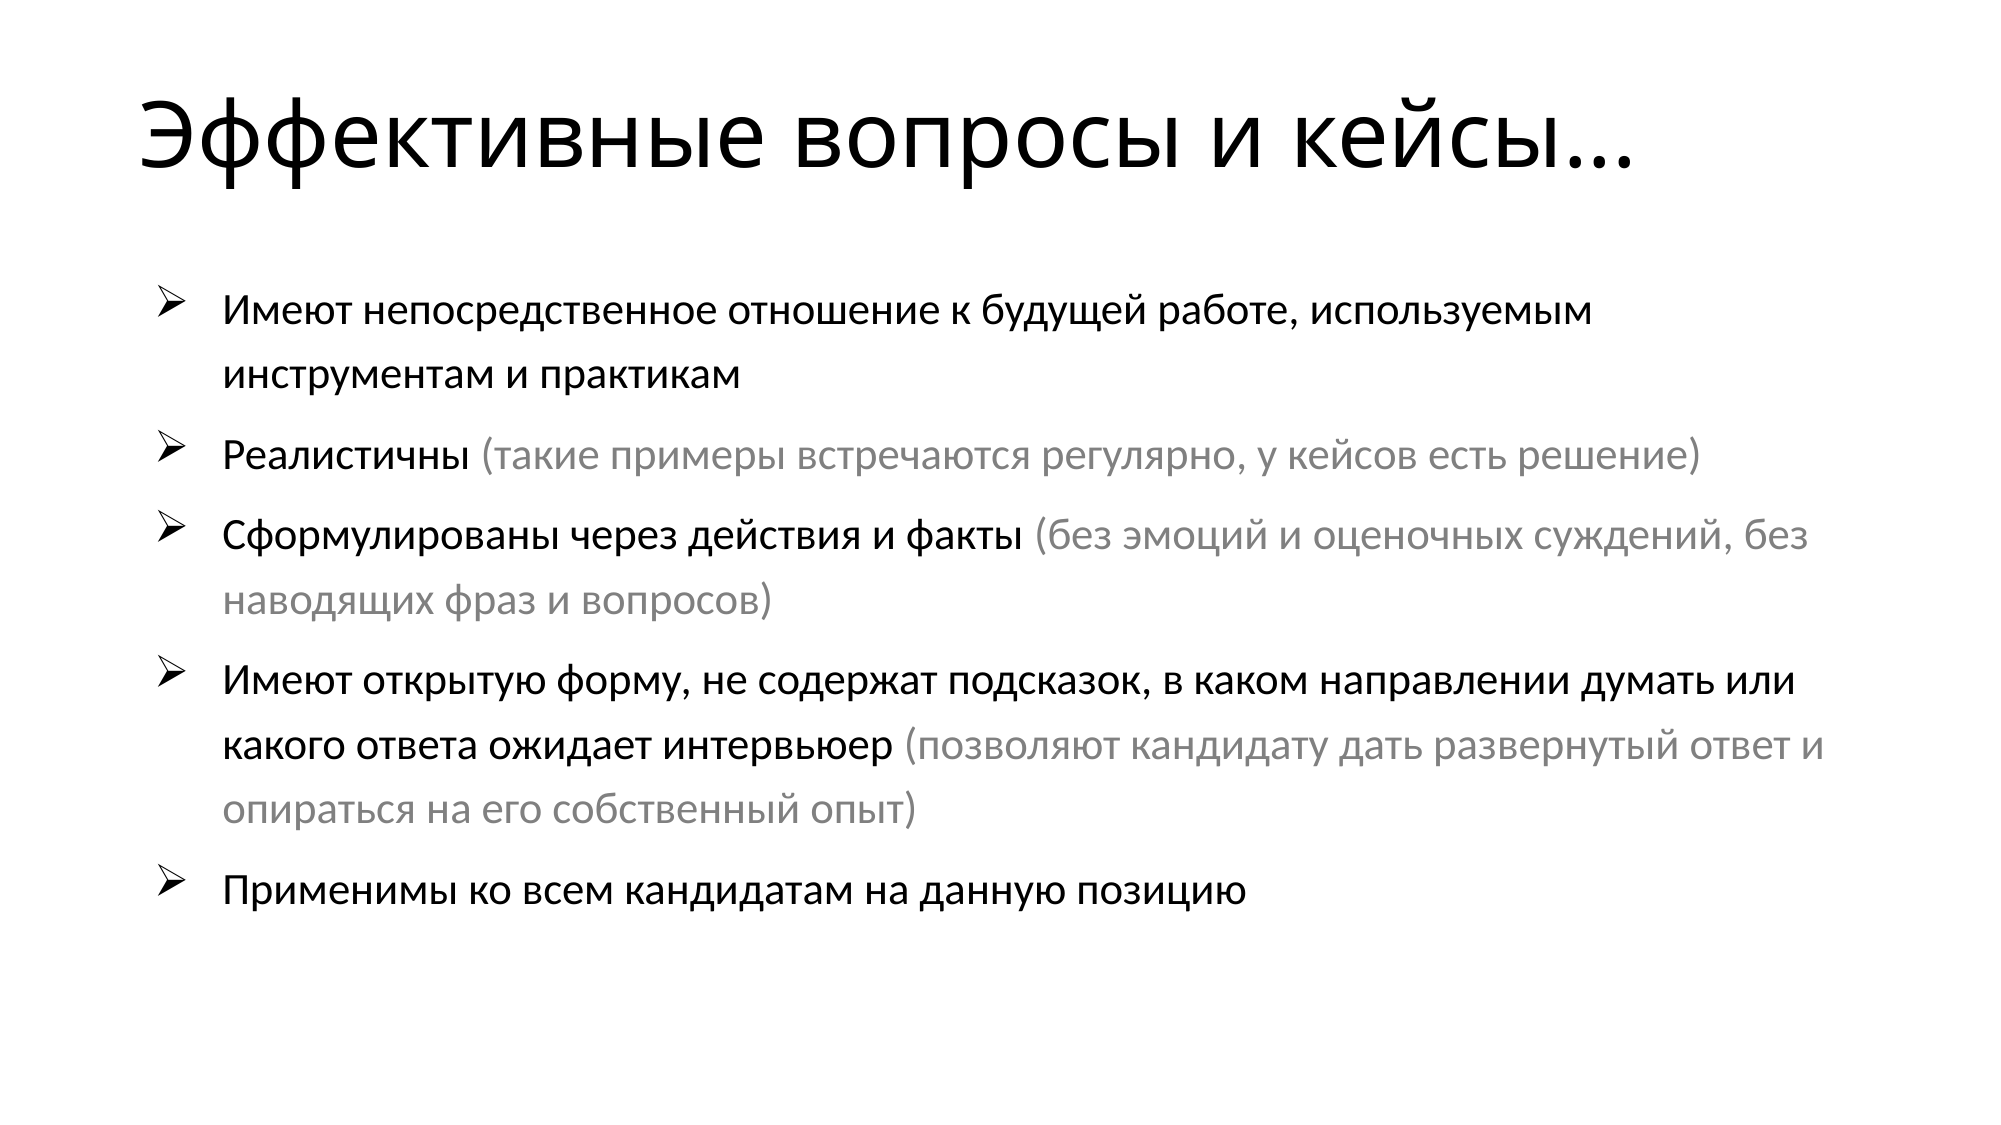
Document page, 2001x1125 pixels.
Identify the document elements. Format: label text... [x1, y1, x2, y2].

title Эффективные вопросы и кейсы... [137, 35, 1863, 226]
list Имеют непосредственное отношение к будущей работе, используемым инструментам и практикам Реалистичны (такие примеры встречаются регулярно, у кейсов есть решение) Сформулированы через действия и факты (без эмоций и оценочных суждений, без наводящих фраз и вопросов) Имеют открытую форму, не содержат подсказок, в каком направлении думать или какого ответа ожидает интервьюер (позволяют кандидату дать развернутый ответ и опираться на его собственный опыт) Применимы ко всем кандидатам на данную позицию [137, 261, 1863, 975]
